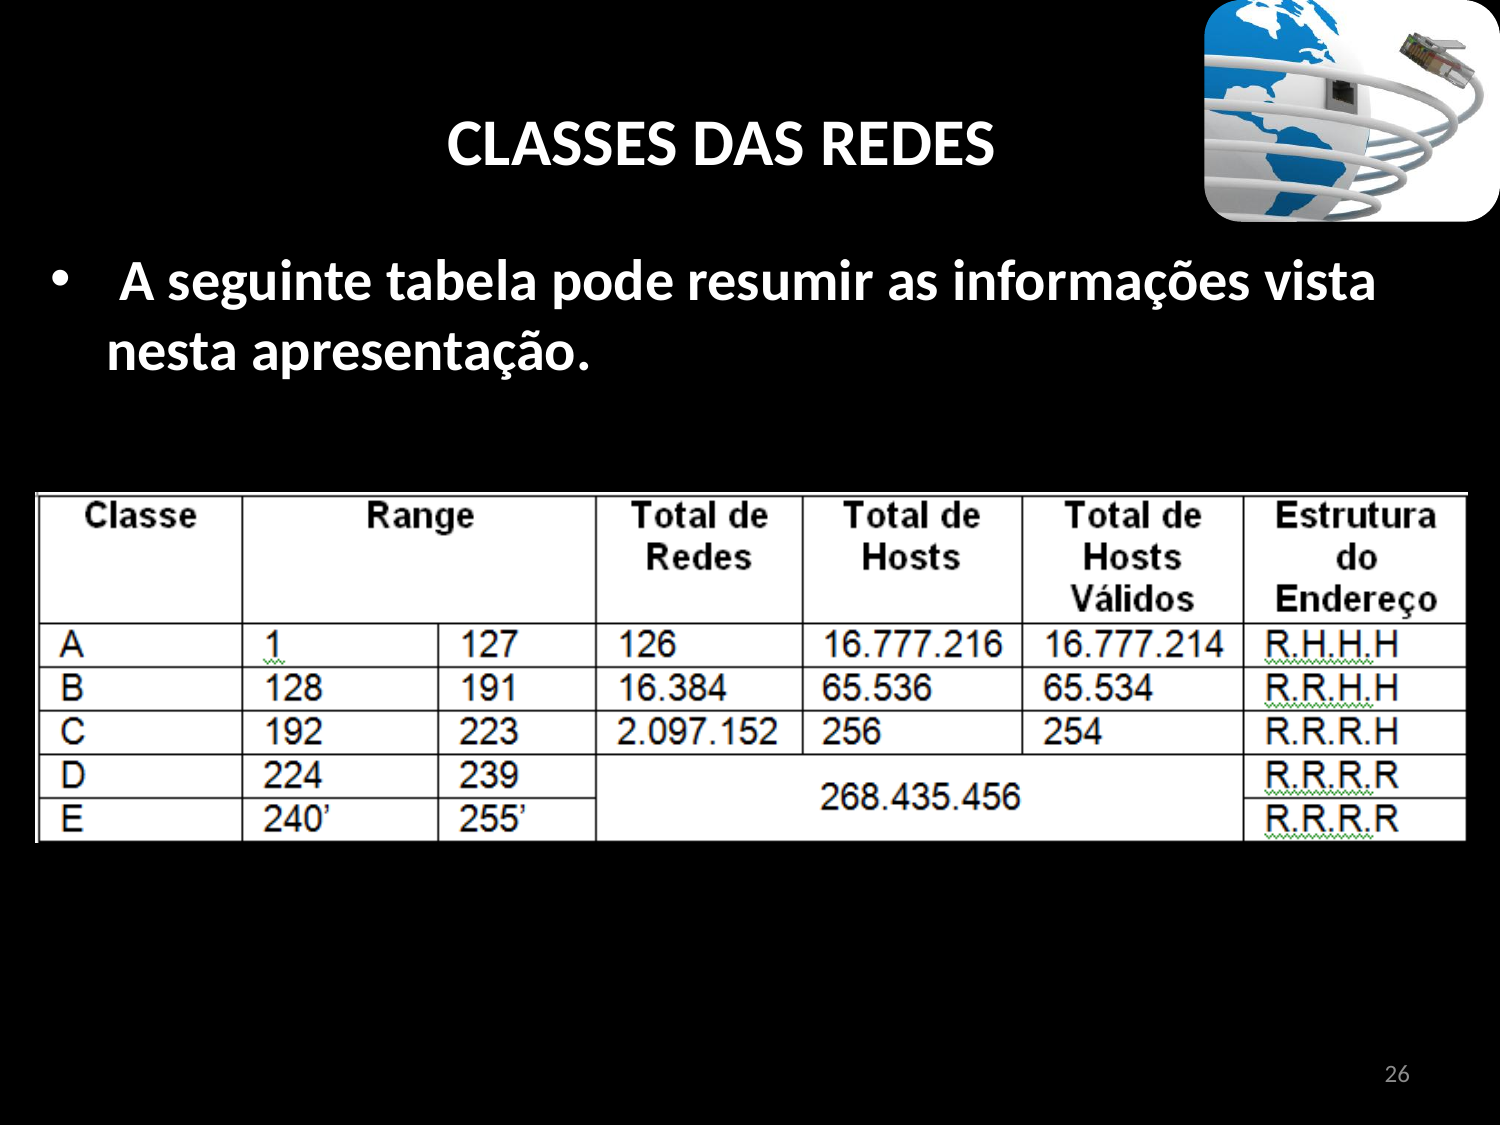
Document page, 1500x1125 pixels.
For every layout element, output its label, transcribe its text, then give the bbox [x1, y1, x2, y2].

picture [1204, 0, 1500, 222]
title Classes das Redes [46, 45, 1221, 233]
slide_number 26 [1074, 1042, 1425, 1103]
list A seguinte tabela pode resumir as informações vista nesta apresentação. [35, 234, 1500, 914]
picture [34, 491, 1468, 843]
